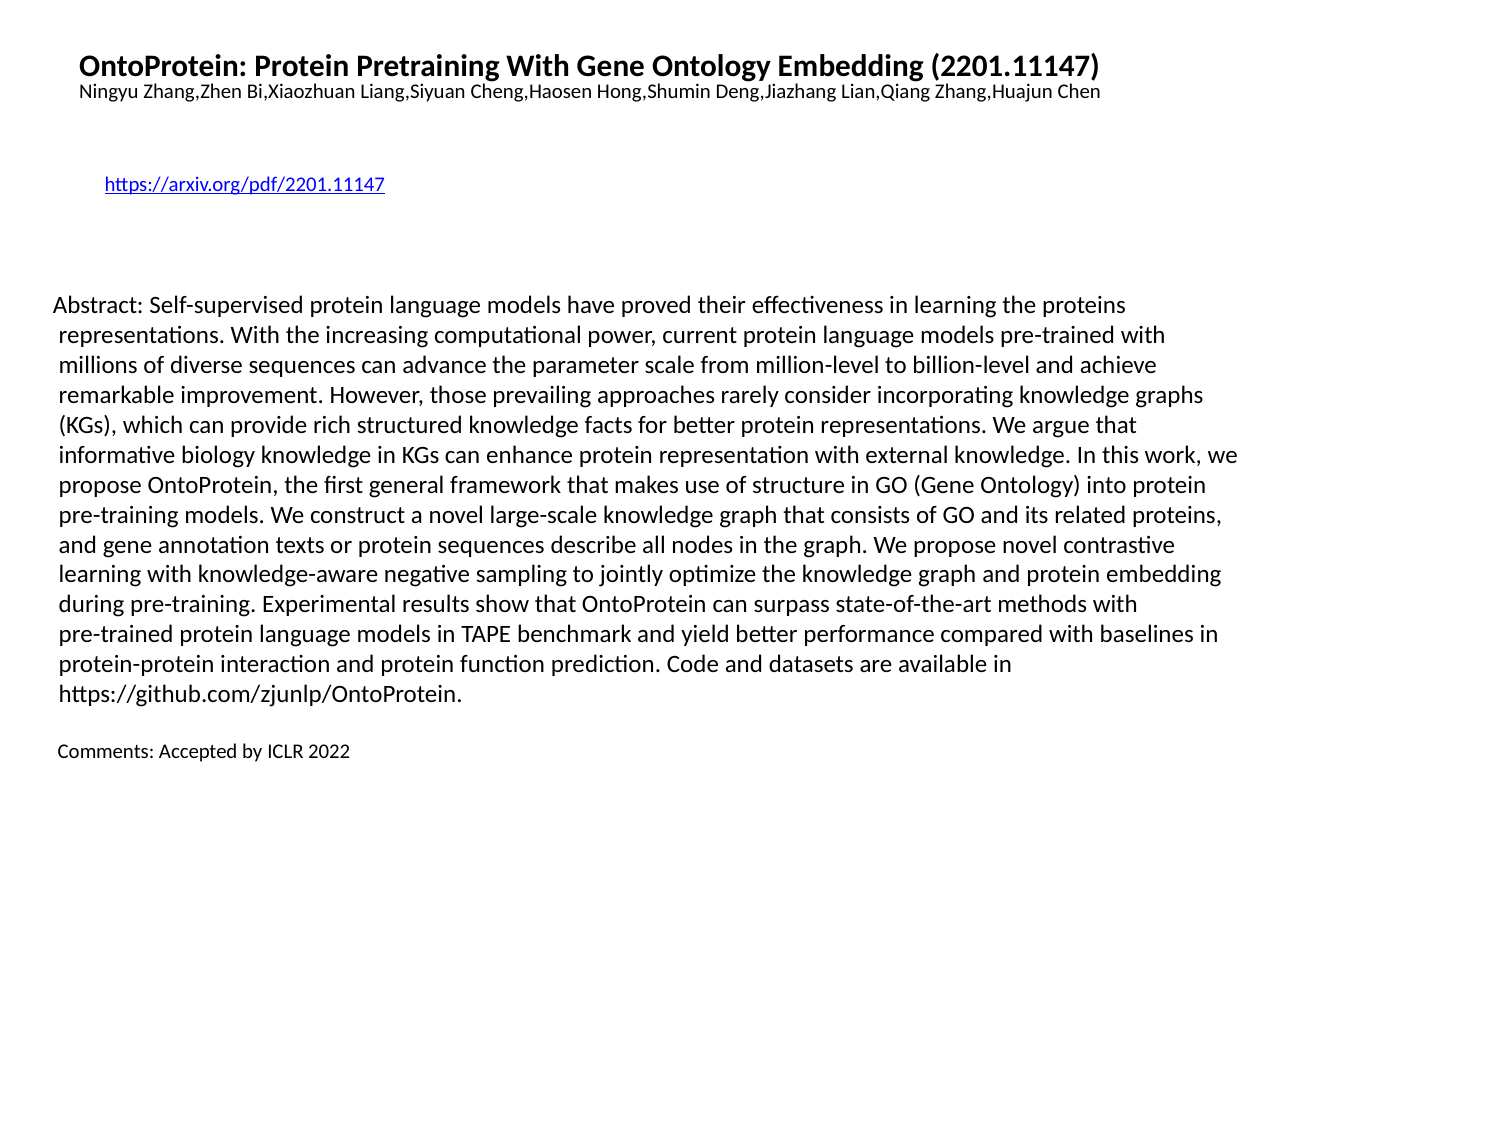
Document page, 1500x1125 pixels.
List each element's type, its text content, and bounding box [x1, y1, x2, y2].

text_box https://arxiv.org/pdf/2201.11147 [89, 118, 401, 203]
text_box OntoProtein: Protein Pretraining With Gene Ontology Embedding (2201.11147) Ningyu Zhang,Zhen Bi,Xiaozhuan Liang,Siyuan Cheng,Haosen Hong,Shumin Deng,Jiazhang Lian,Qiang Zhang,Huajun Chen [64, 0, 1117, 110]
text_box Abstract: Self-supervised protein language models have proved their effectiveness in learning the proteins representations. With the increasing computational power, current protein language models pre-trained with millions of diverse sequences can advance the parameter scale from million-level to billion-level and achieve remarkable improvement. However, those prevailing approaches rarely consider incorporating knowledge graphs (KGs), which can provide rich structured knowledge facts for better protein representations. We argue that informative biology knowledge in KGs can enhance protein representation with external knowledge. In this work, we propose OntoProtein, the first general framework that makes use of structure in GO (Gene Ontology) into protein pre-training models. We construct a novel large-scale knowledge graph that consists of GO and its related proteins, and gene annotation texts or protein sequences describe all nodes in the graph. We propose novel contrastive learning with knowledge-aware negative sampling to jointly optimize the knowledge graph and protein embedding during pre-training. Experimental results show that OntoProtein can surpass state-of-the-art methods with pre-trained protein language models in TAPE benchmark and yield better performance compared with baselines in protein-protein interaction and protein function prediction. Code and datasets are available in https://github.com/zjunlp/OntoProtein. Comments: Accepted by ICLR 2022 [38, 236, 1261, 770]
